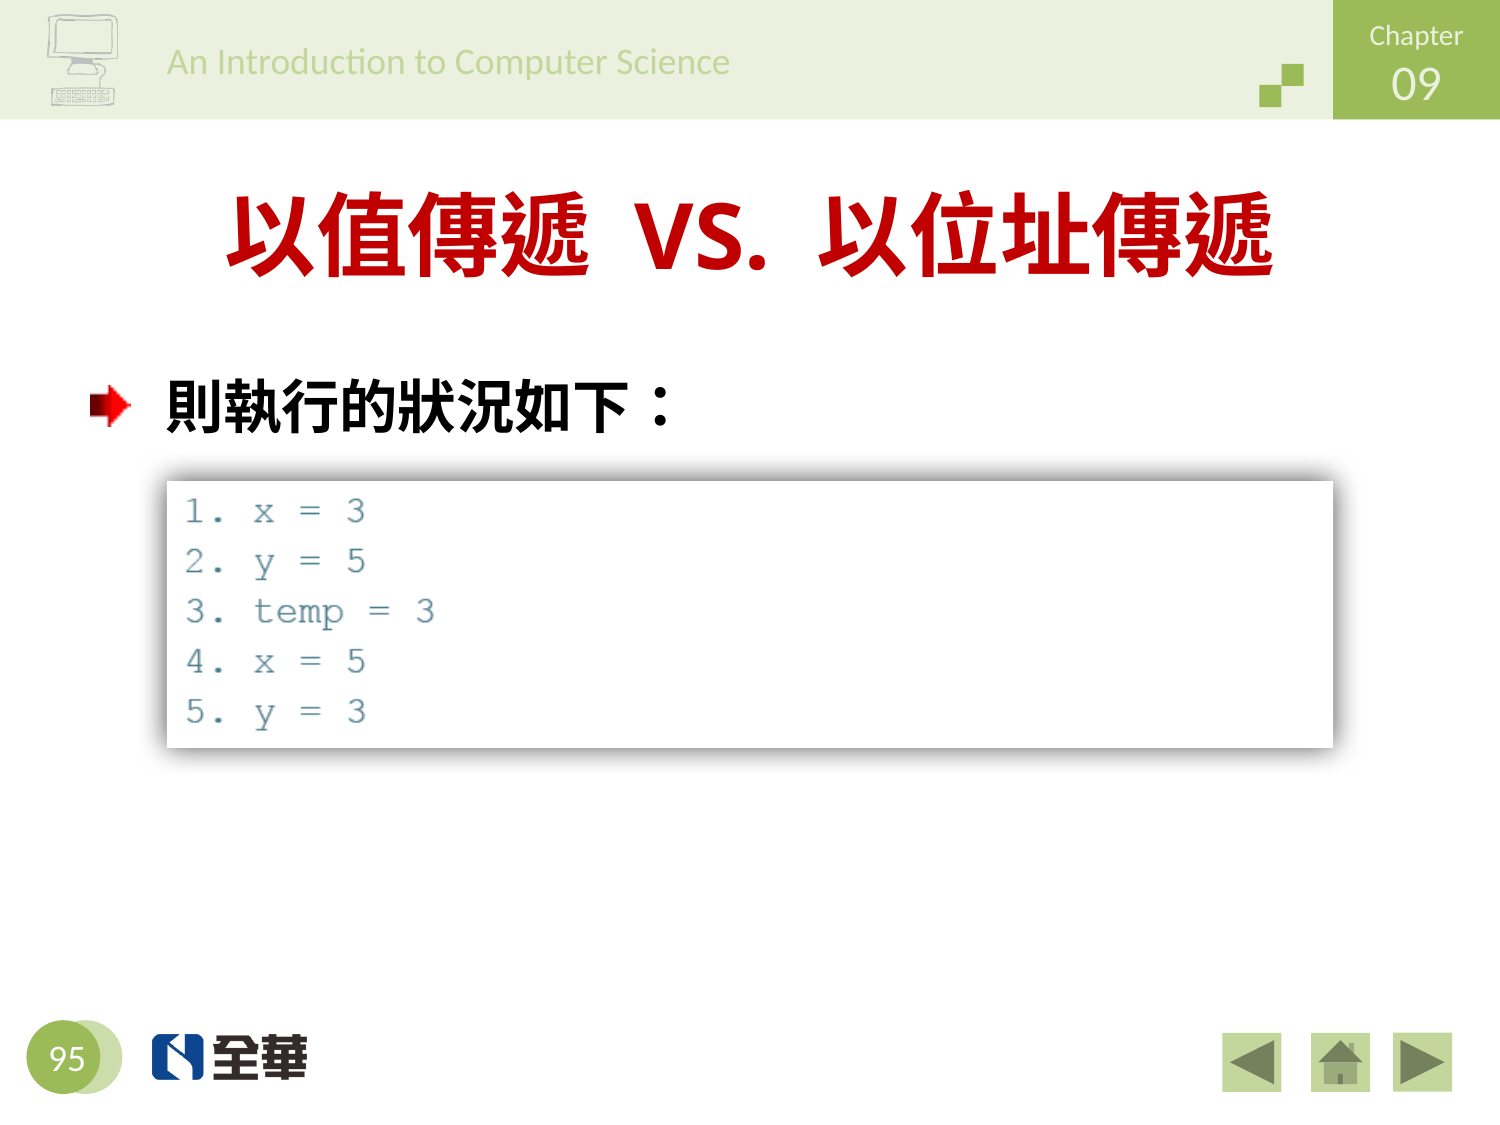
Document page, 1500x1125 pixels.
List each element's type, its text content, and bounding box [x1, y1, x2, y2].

picture [47, 14, 118, 106]
picture [166, 481, 1334, 748]
picture [152, 1034, 307, 1080]
picture [90, 385, 131, 427]
list 則執行的狀況如下： [75, 363, 1425, 1005]
title 以值傳遞 VS. 以位址傳遞 [75, 138, 1425, 327]
